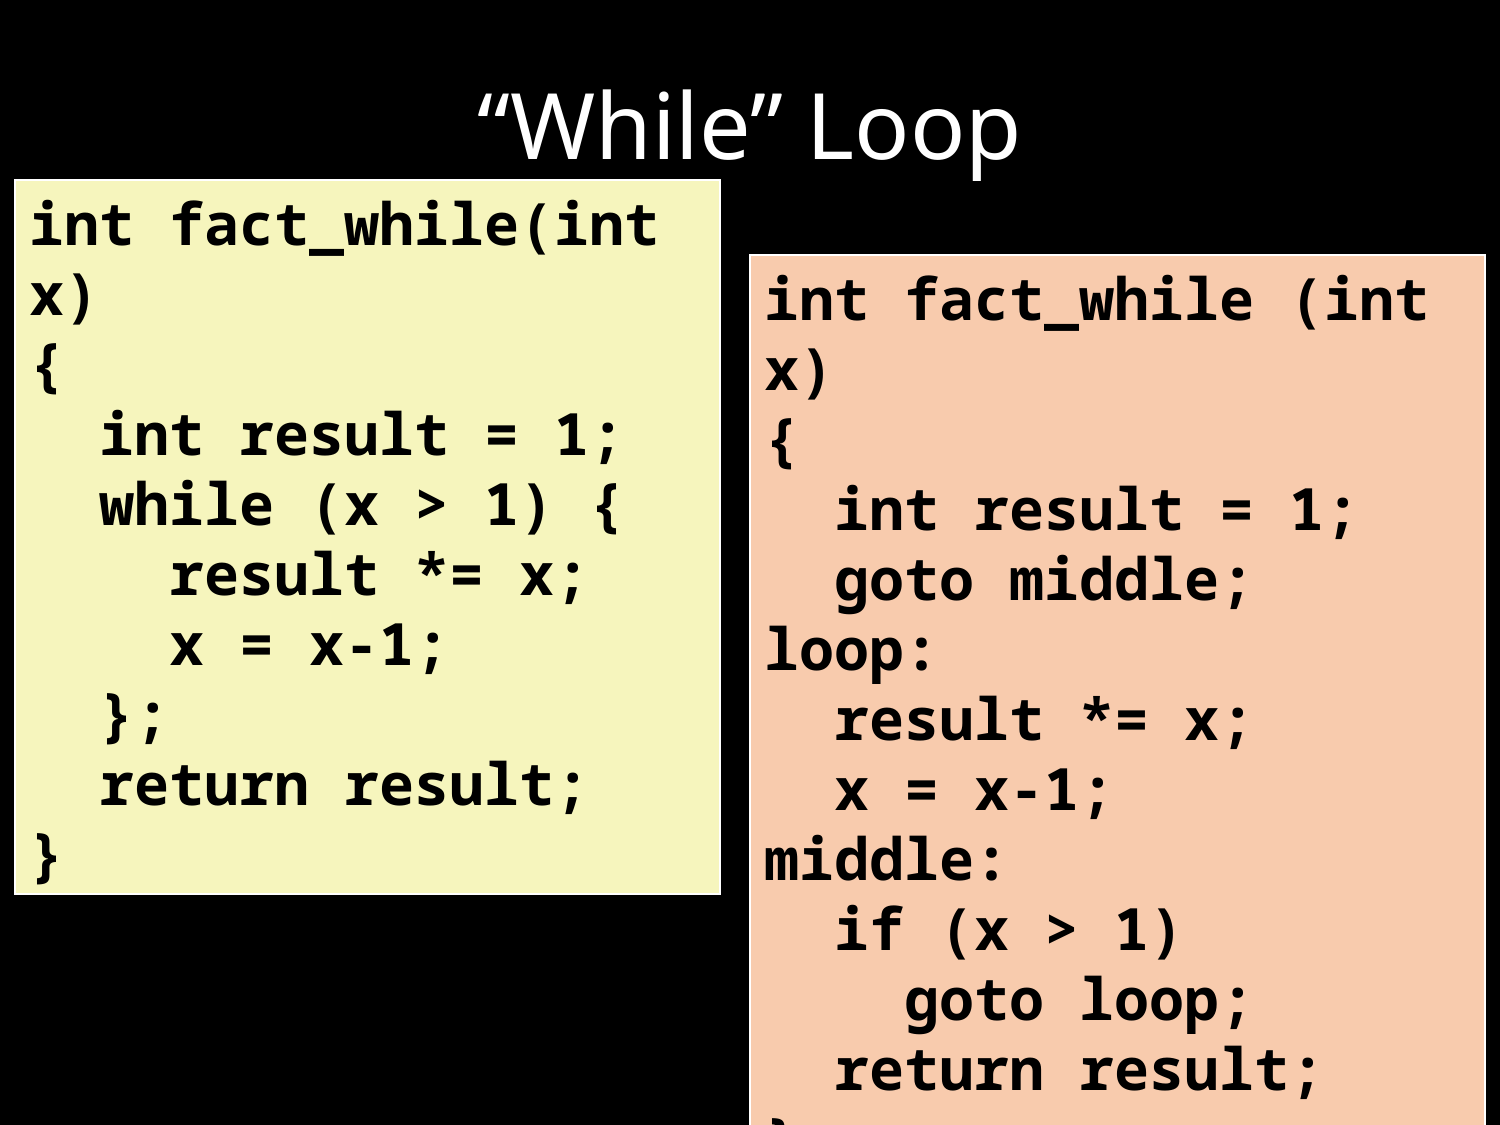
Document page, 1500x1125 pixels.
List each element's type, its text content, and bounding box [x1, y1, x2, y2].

text_box int fact_while(int x) { int result = 1; while (x > 1) { result *= x; x = x-1; }; return result; } [14, 205, 720, 895]
text_box int fact_while (int x) { int result = 1; goto middle; loop: result *= x; x = x-1; middle: if (x > 1) goto loop; return result; } [749, 254, 1485, 1125]
text_box “While” Loop [0, 54, 1500, 205]
